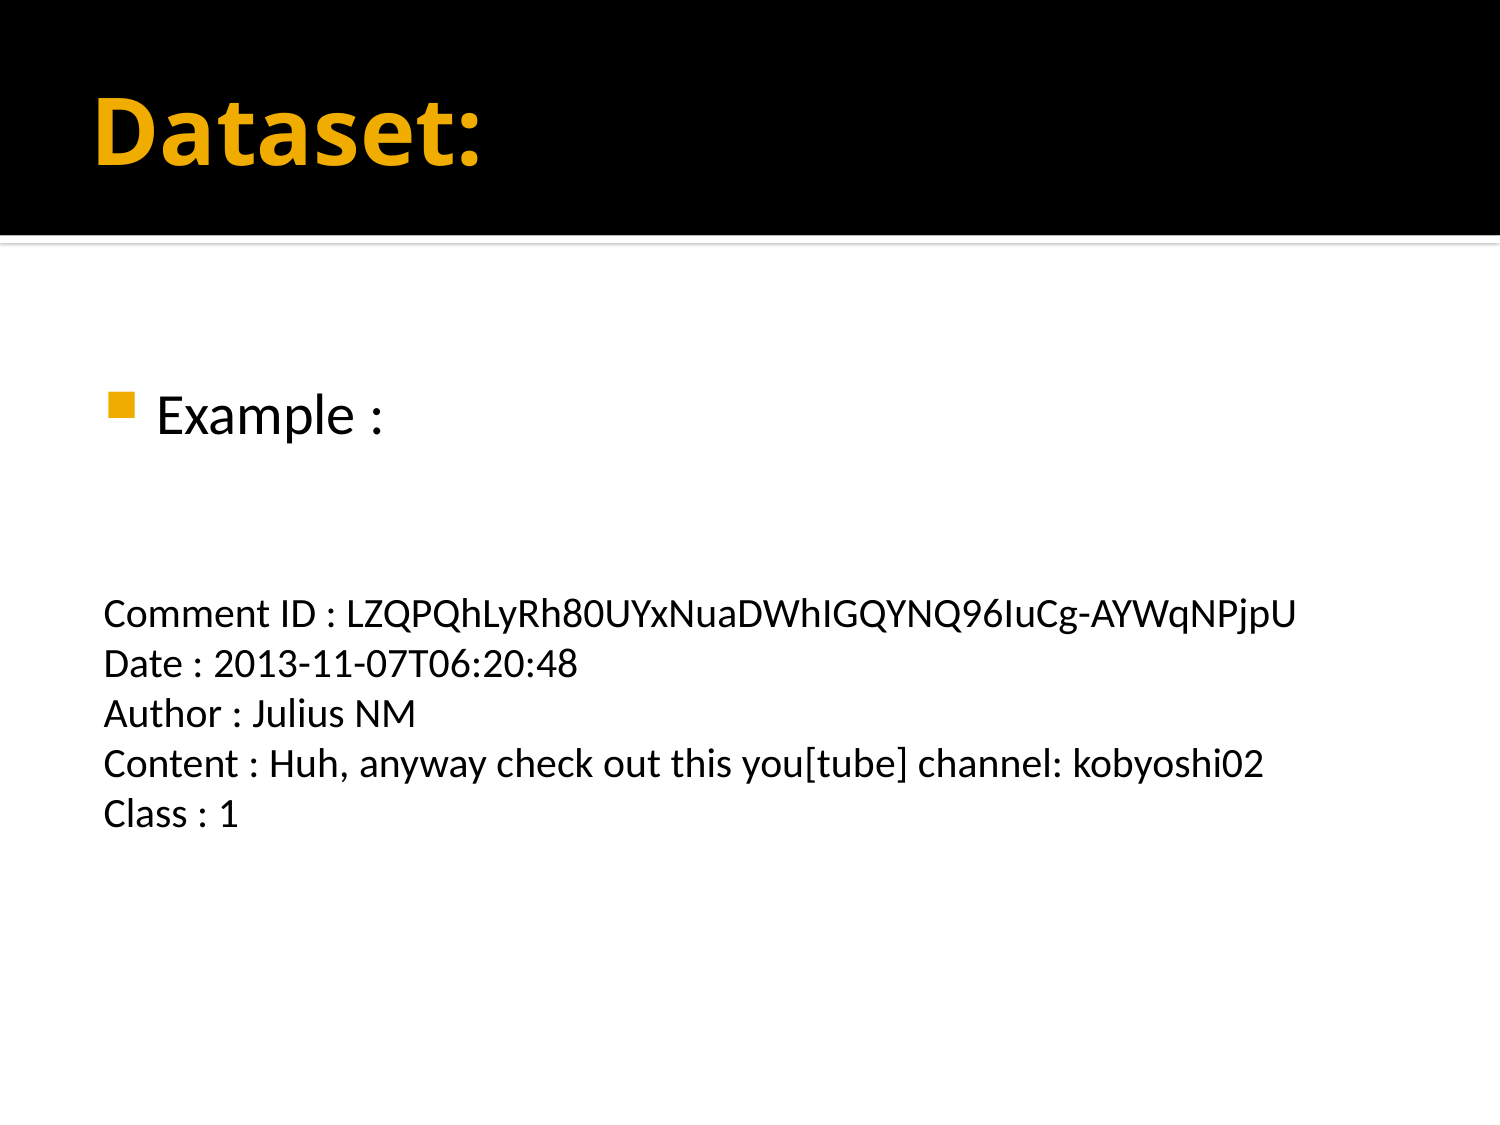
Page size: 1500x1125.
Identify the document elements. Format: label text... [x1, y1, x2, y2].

title Dataset: [75, 25, 1425, 231]
list Example : Comment ID : LZQPQhLyRh80UYxNuaDWhIGQYNQ96IuCg-AYWqNPjpU Date : 2013-11-07T06:20:48 Author : Julius NM Content : Huh, anyway check out this you[tube] channel: kobyoshi02 Class : 1 [75, 291, 1425, 1050]
